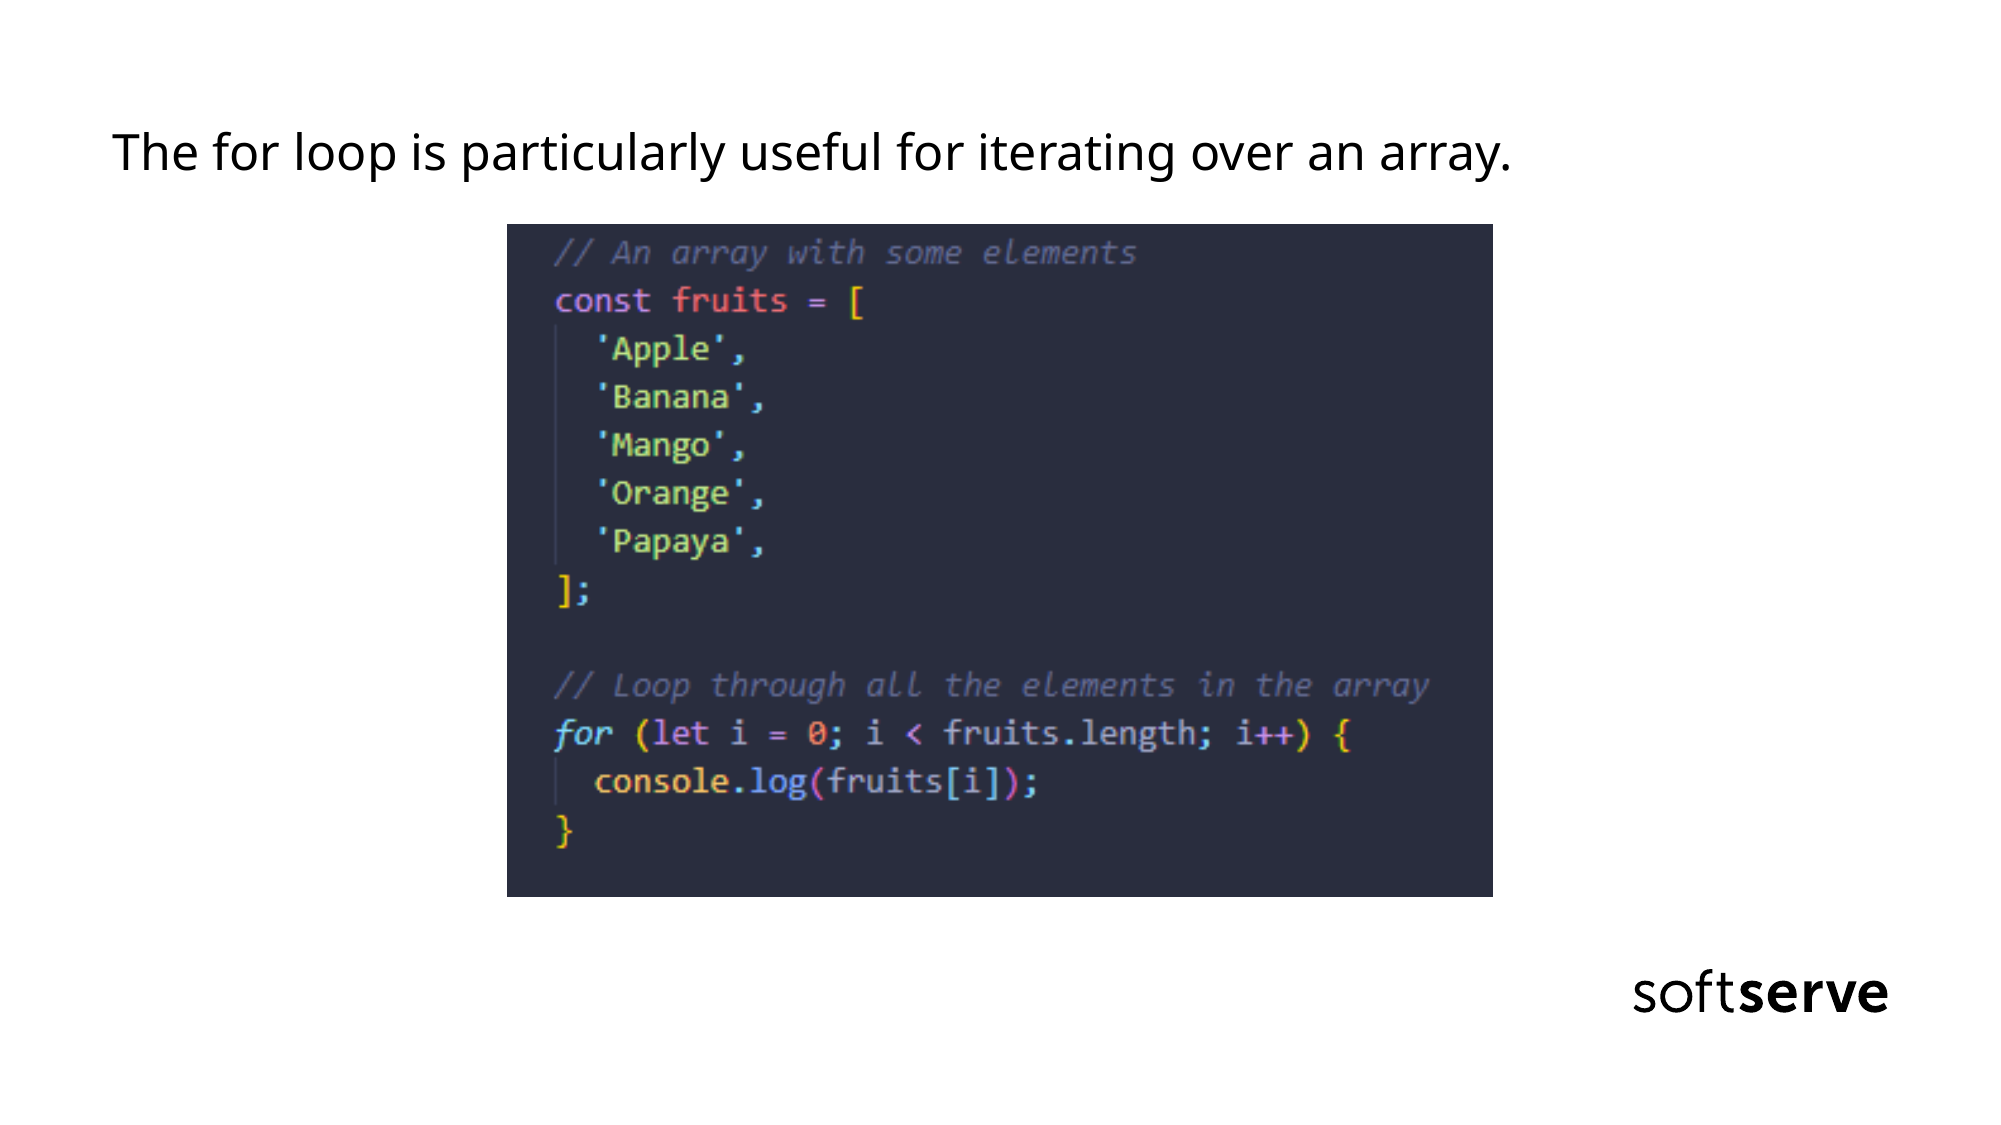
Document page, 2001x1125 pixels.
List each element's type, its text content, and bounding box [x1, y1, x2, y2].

title The for loop is particularly useful for iterating over an array. [112, 112, 1888, 900]
picture [507, 224, 1493, 897]
